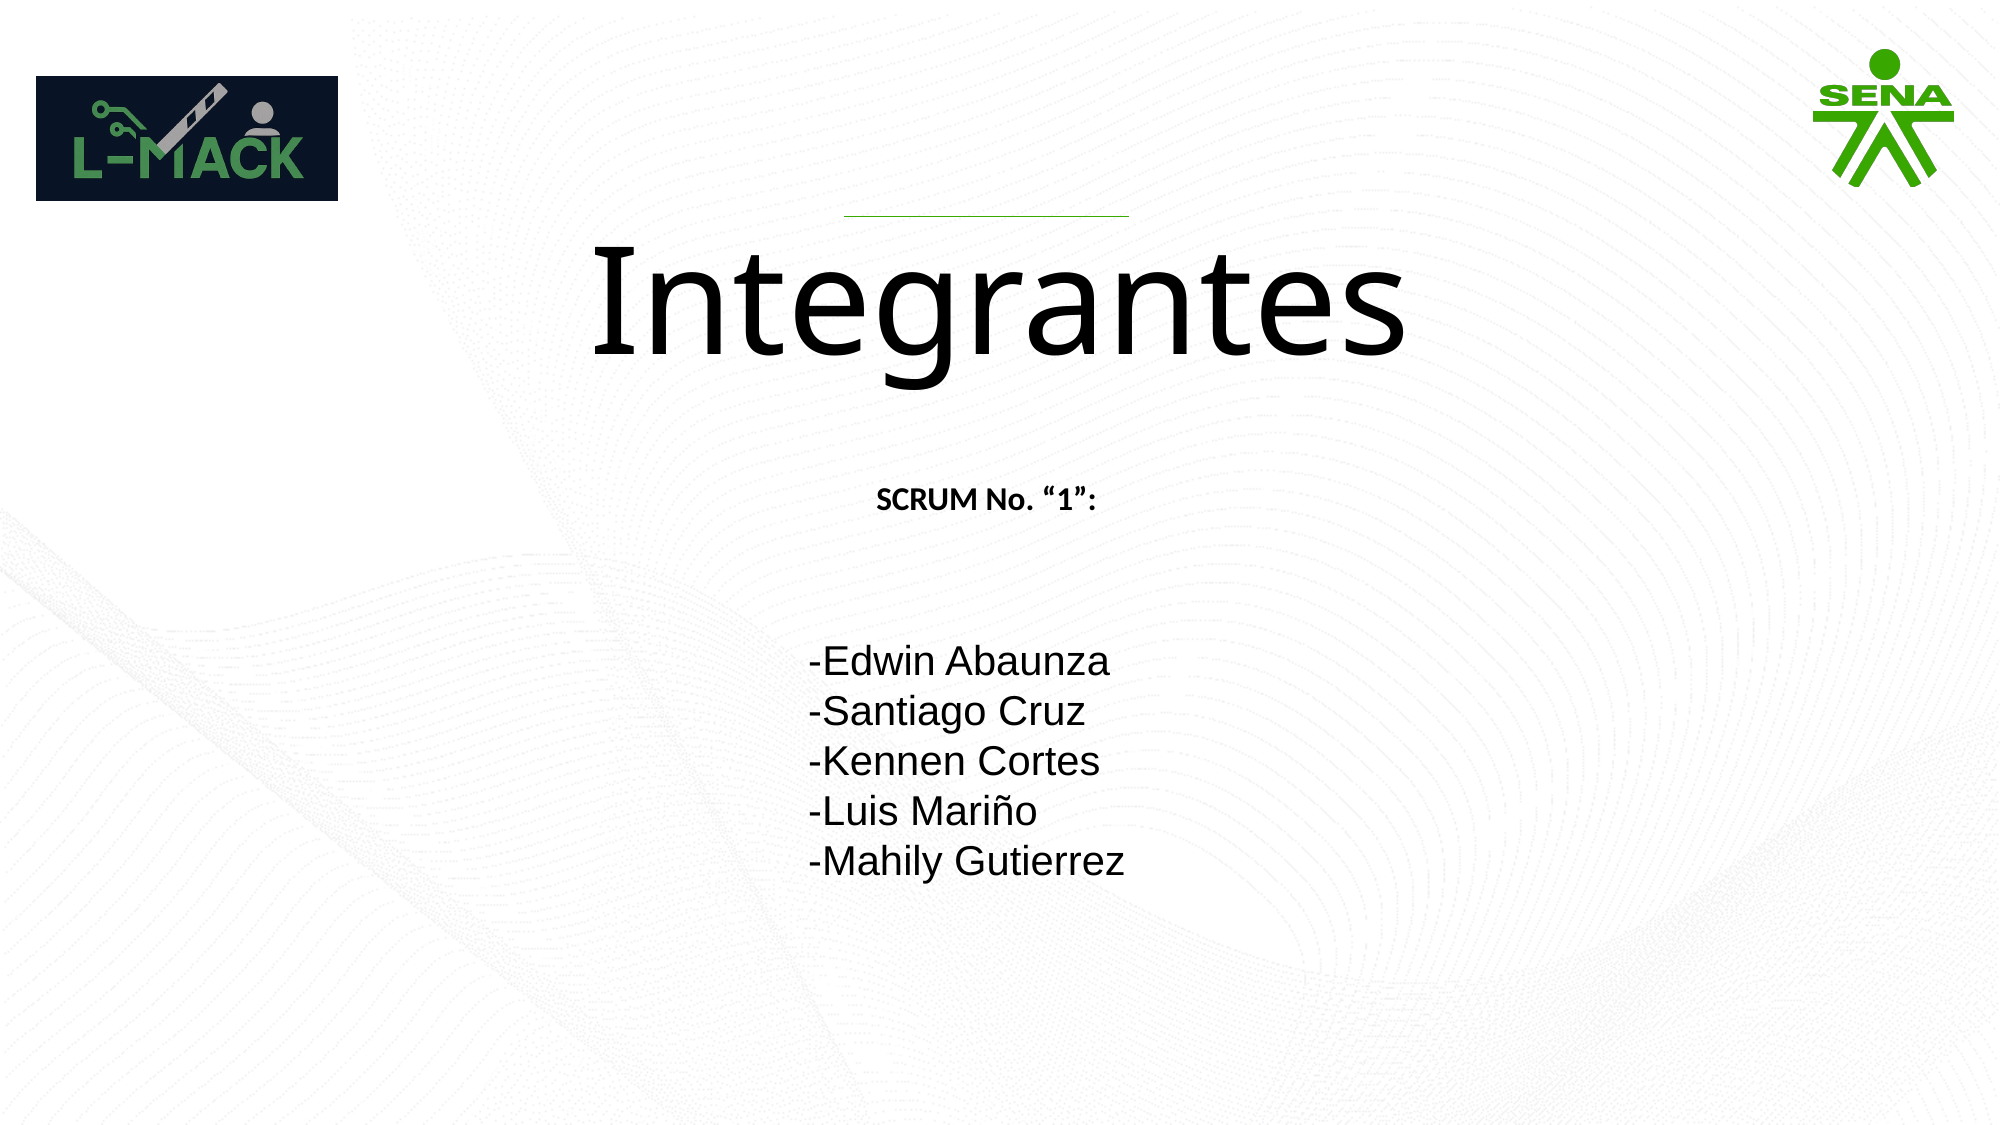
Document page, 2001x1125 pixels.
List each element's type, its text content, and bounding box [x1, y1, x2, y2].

text_box Integrantes [507, 197, 1492, 393]
text_box -Edwin Abaunza -Santiago Cruz -Kennen Cortes -Luis Mariño -Mahily Gutierrez [793, 626, 1180, 896]
picture [0, 0, 2000, 1125]
text_box SCRUM No. “1”: [670, 469, 1303, 525]
